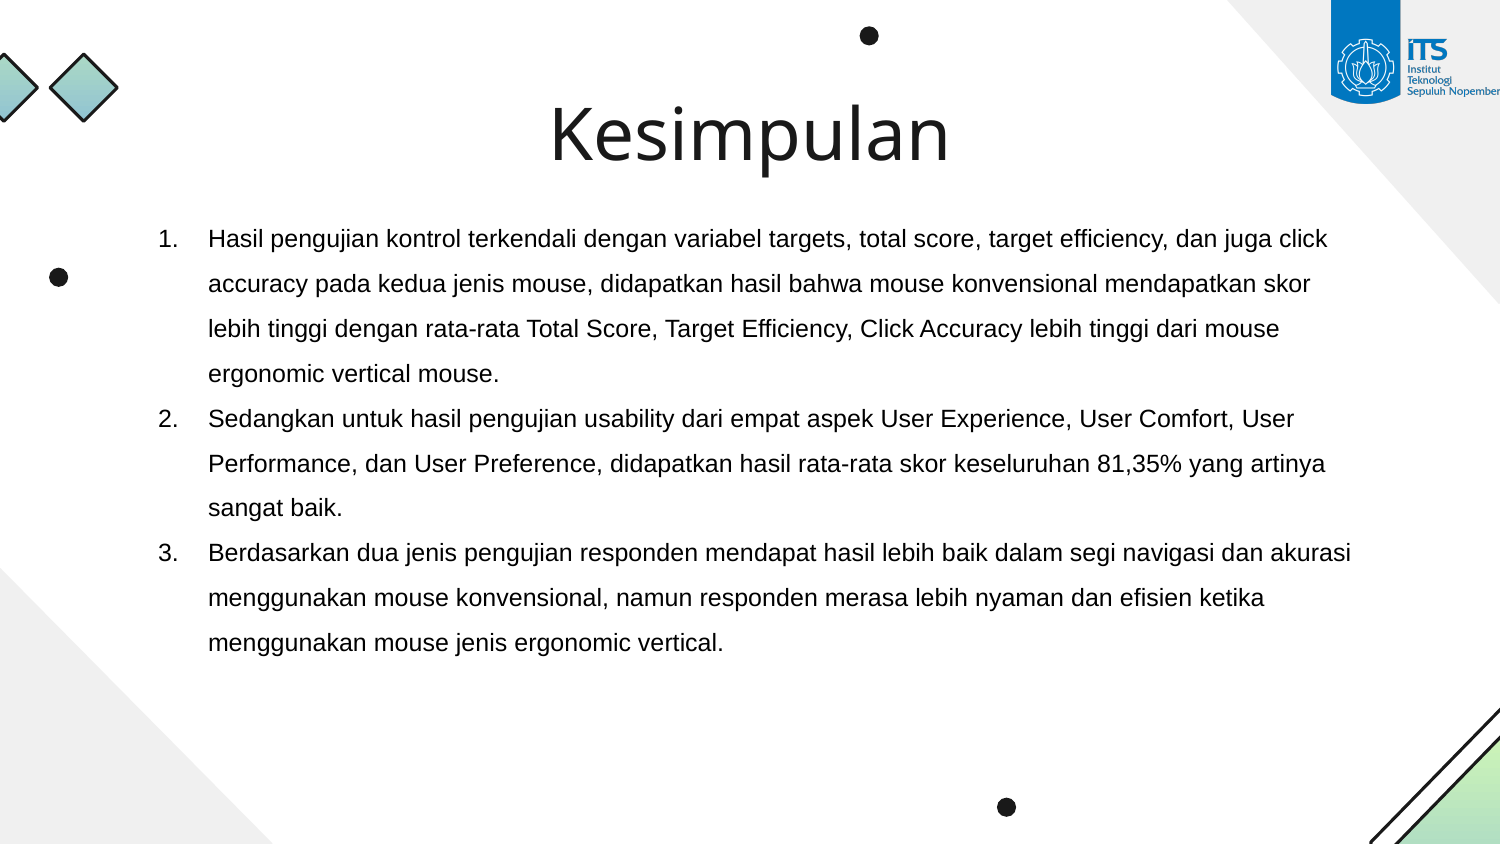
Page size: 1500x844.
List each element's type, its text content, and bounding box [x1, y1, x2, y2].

subtitle Hasil pengujian kontrol terkendali dengan variabel targets, total score, target efficiency, dan juga click accuracy pada kedua jenis mouse, didapatkan hasil bahwa mouse konvensional mendapatkan skor lebih tinggi dengan rata-rata Total Score, Target Efficiency, Click Accuracy lebih tinggi dari mouse ergonomic vertical mouse. Sedangkan untuk hasil pengujian usability dari empat aspek User Experience, User Comfort, User Performance, dan User Preference, didapatkan hasil rata-rata skor keseluruhan 81,35% yang artinya sangat baik. Berdasarkan dua jenis pengujian responden mendapat hasil lebih baik dalam segi navigasi dan akurasi menggunakan mouse konvensional, namun responden merasa lebih nyaman dan efisien ketika menggunakan mouse jenis ergonomic vertical. [118, 192, 1382, 724]
title Kesimpulan [118, 72, 1382, 192]
picture [1331, 0, 1500, 104]
